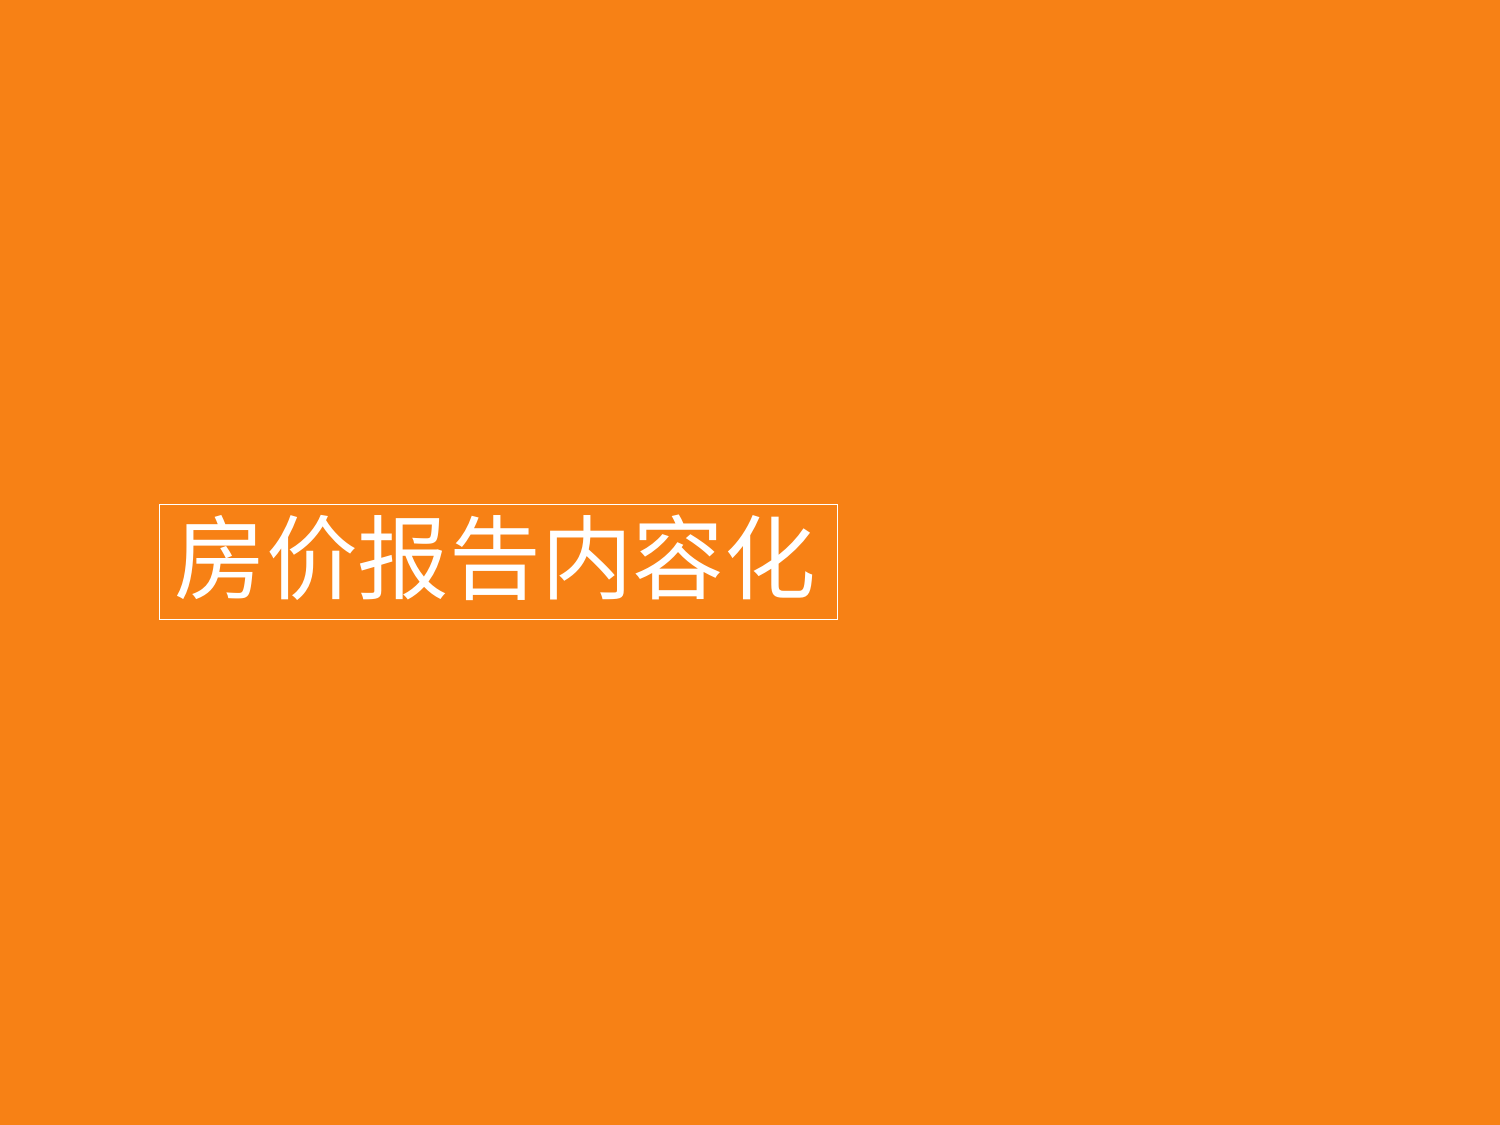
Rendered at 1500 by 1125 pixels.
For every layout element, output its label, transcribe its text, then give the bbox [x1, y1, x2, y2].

title 房价报告内容化 [159, 504, 838, 620]
